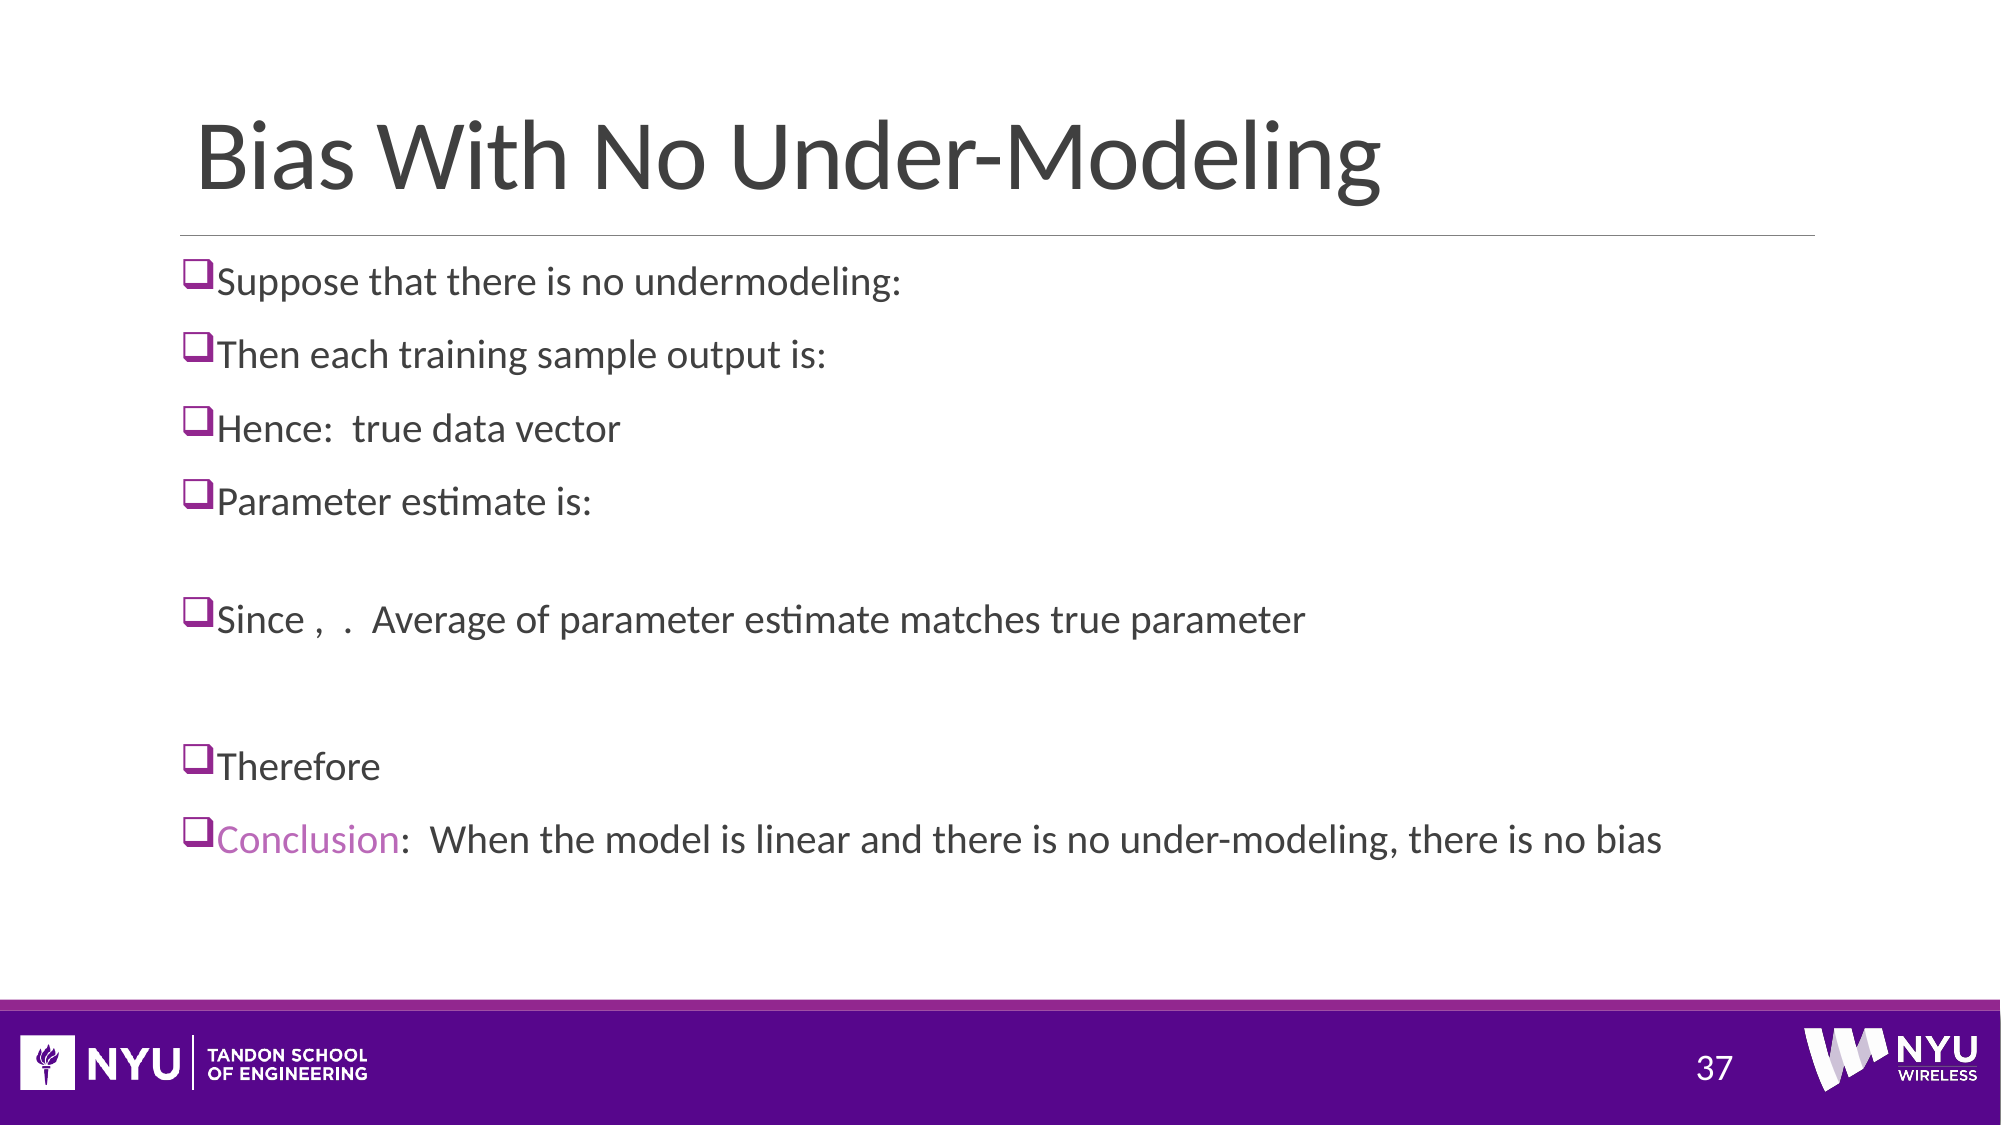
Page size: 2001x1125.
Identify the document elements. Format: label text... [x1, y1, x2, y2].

slide_number 37 [1533, 1035, 1749, 1096]
title Bias With No Under-Modeling [180, 47, 1830, 218]
